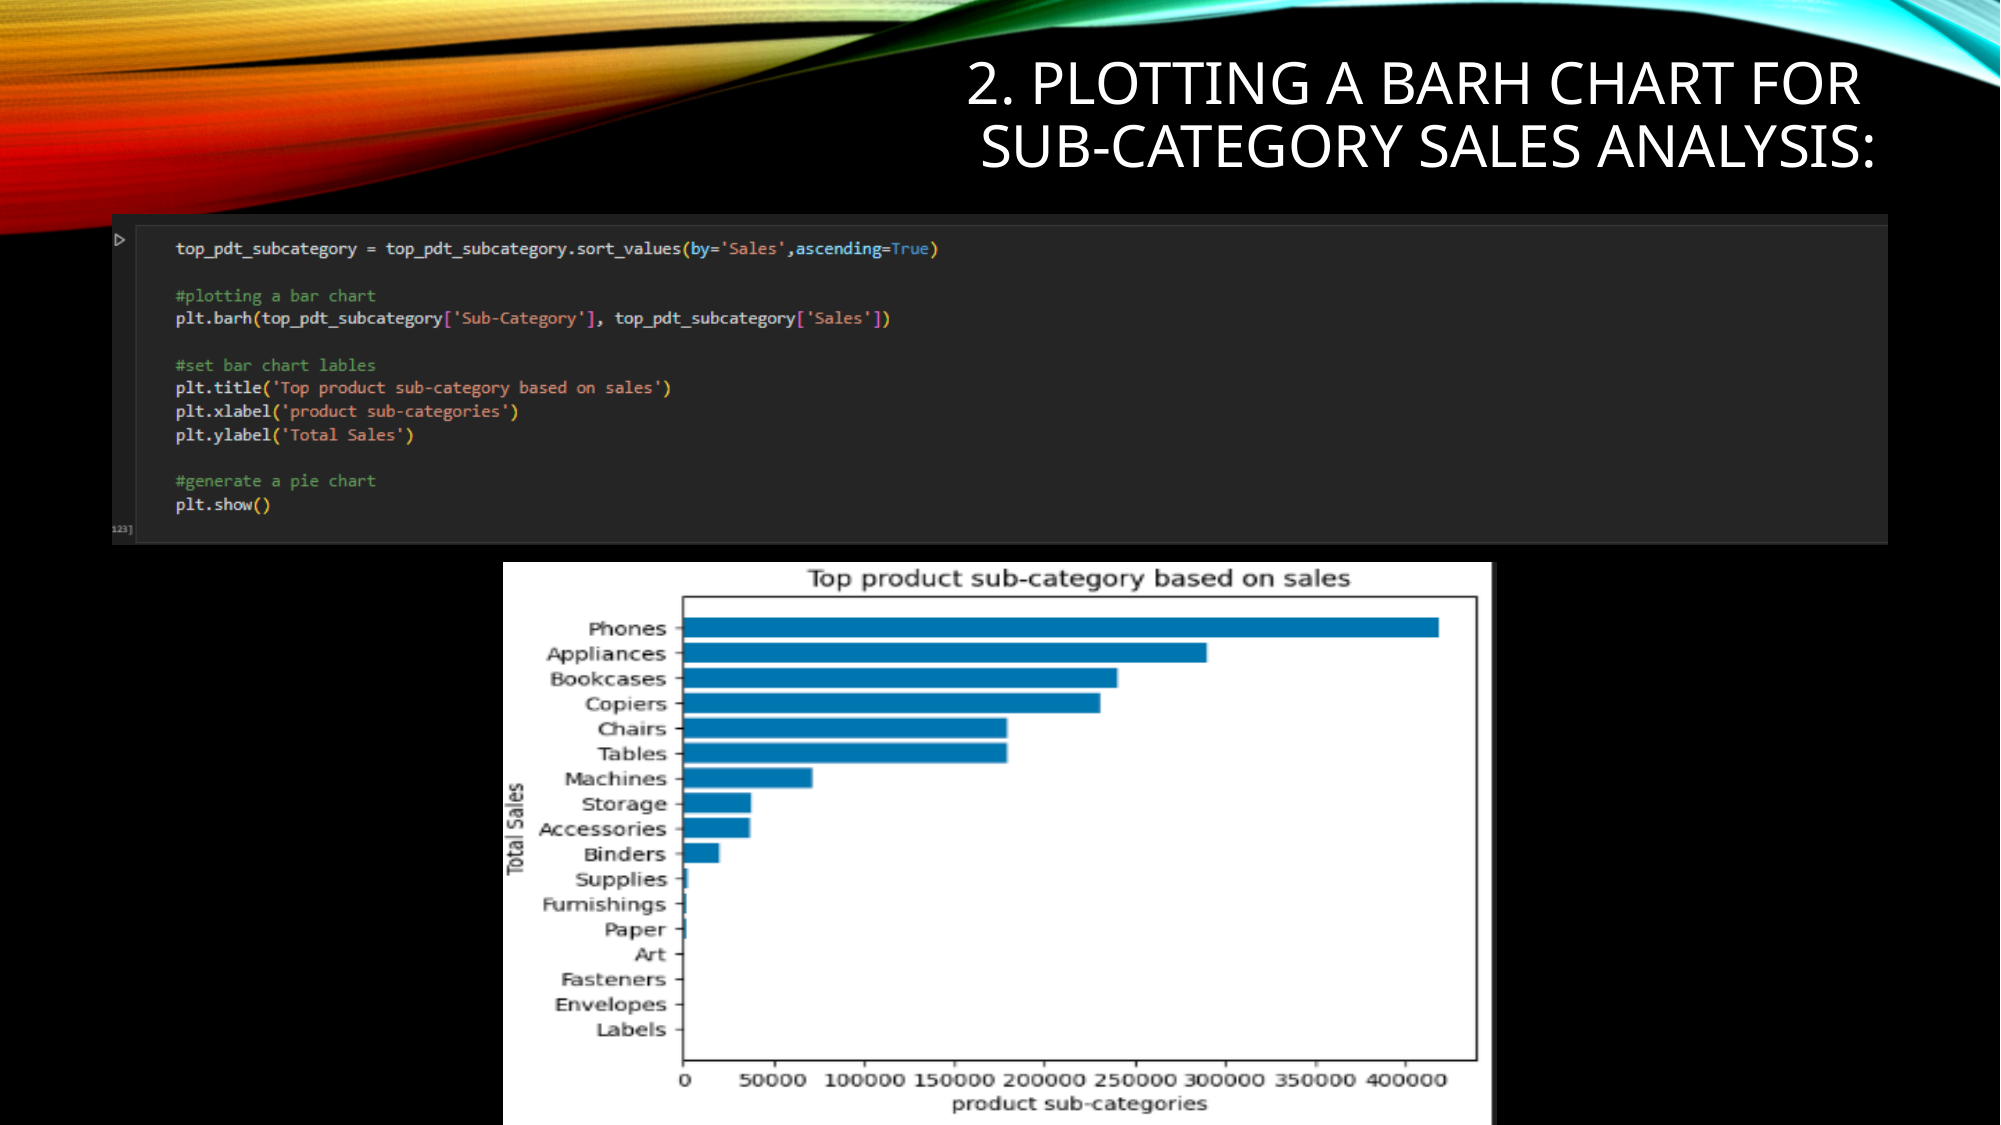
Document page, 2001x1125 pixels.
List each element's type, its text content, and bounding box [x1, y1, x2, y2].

picture [0, 0, 2000, 237]
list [112, 214, 1888, 545]
picture [503, 562, 1497, 1125]
title 2. PLOTTING A BARH CHART FOR sub-category sales ANALYSIS: [480, 46, 1893, 259]
